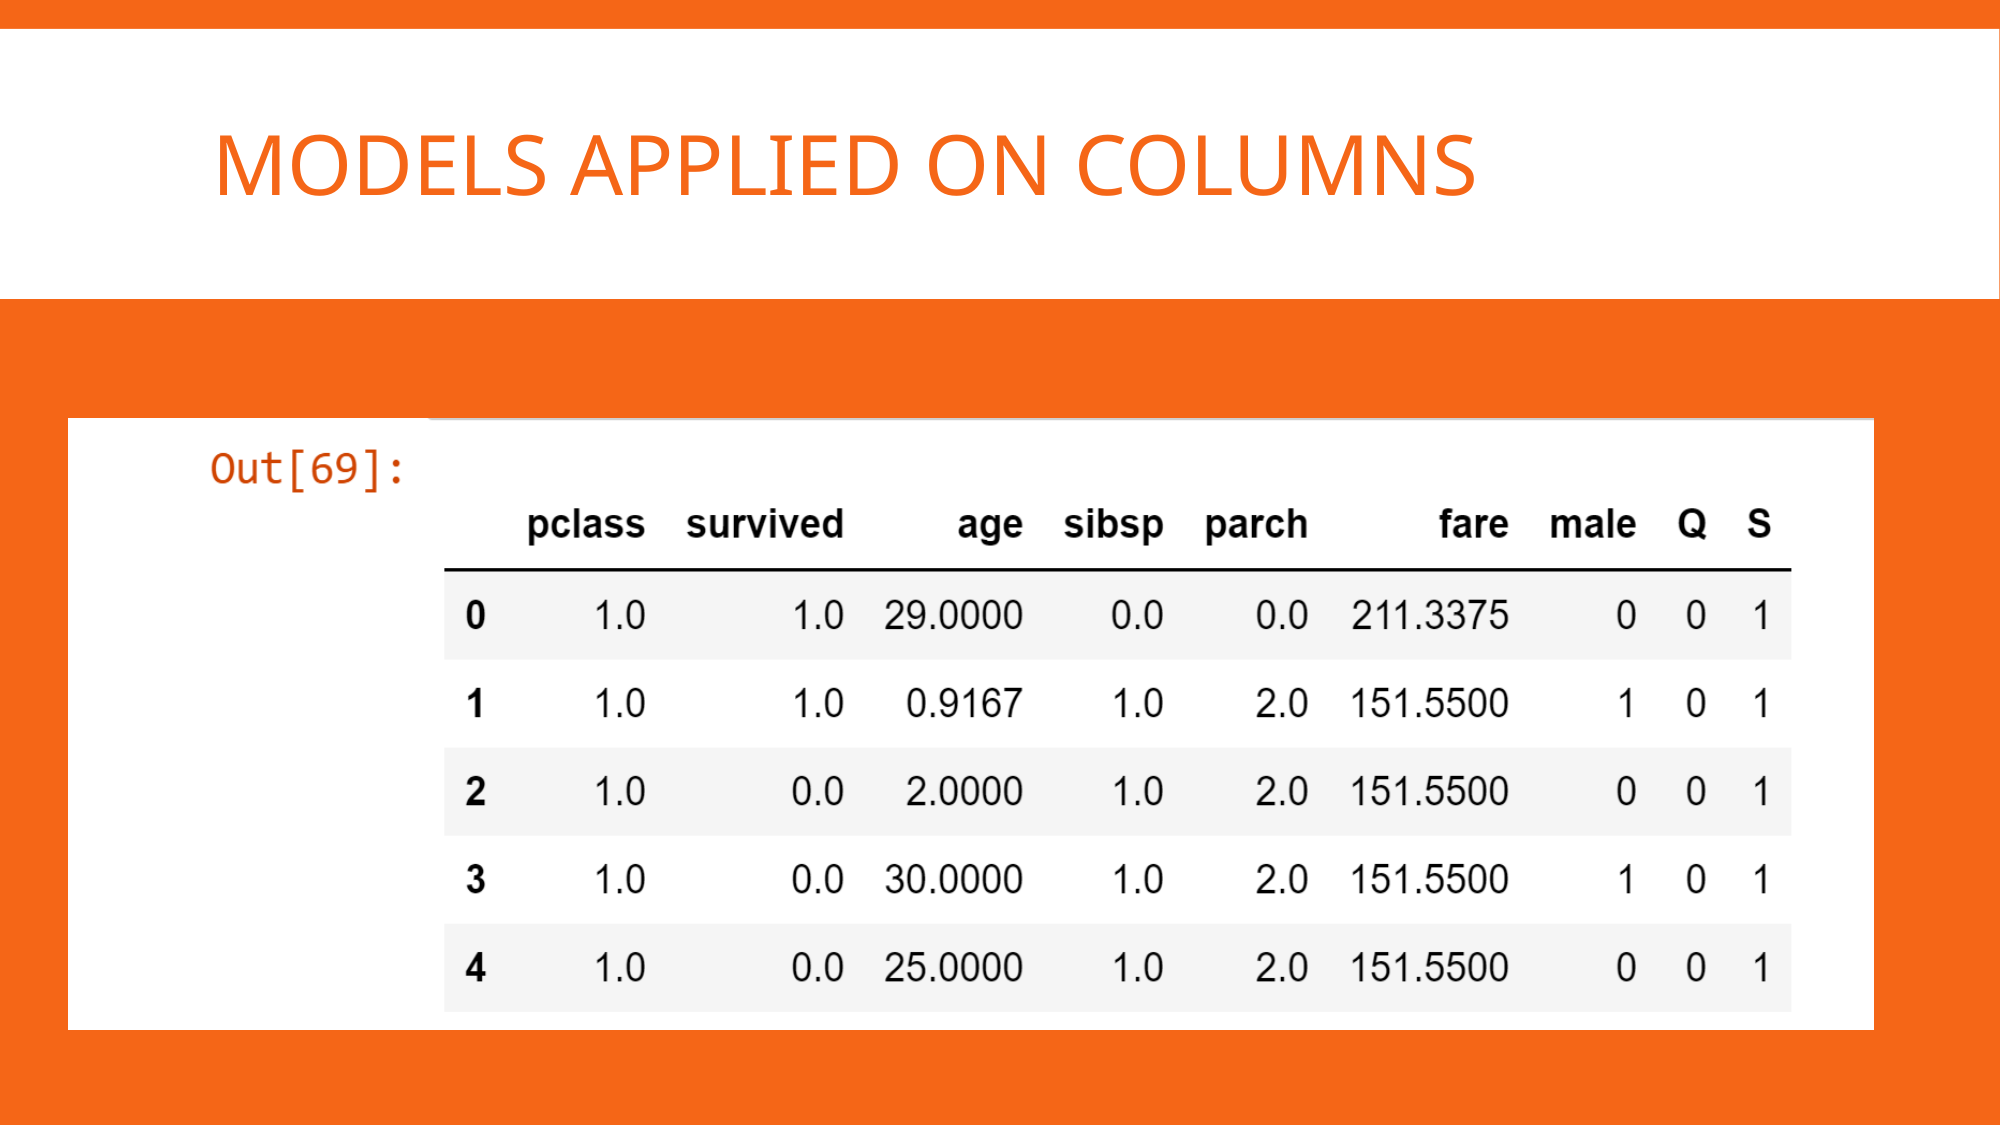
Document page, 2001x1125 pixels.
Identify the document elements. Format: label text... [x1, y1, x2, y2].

title MODELS APPLIED ON COLUMNS [197, 46, 1803, 295]
picture [68, 418, 1874, 1031]
